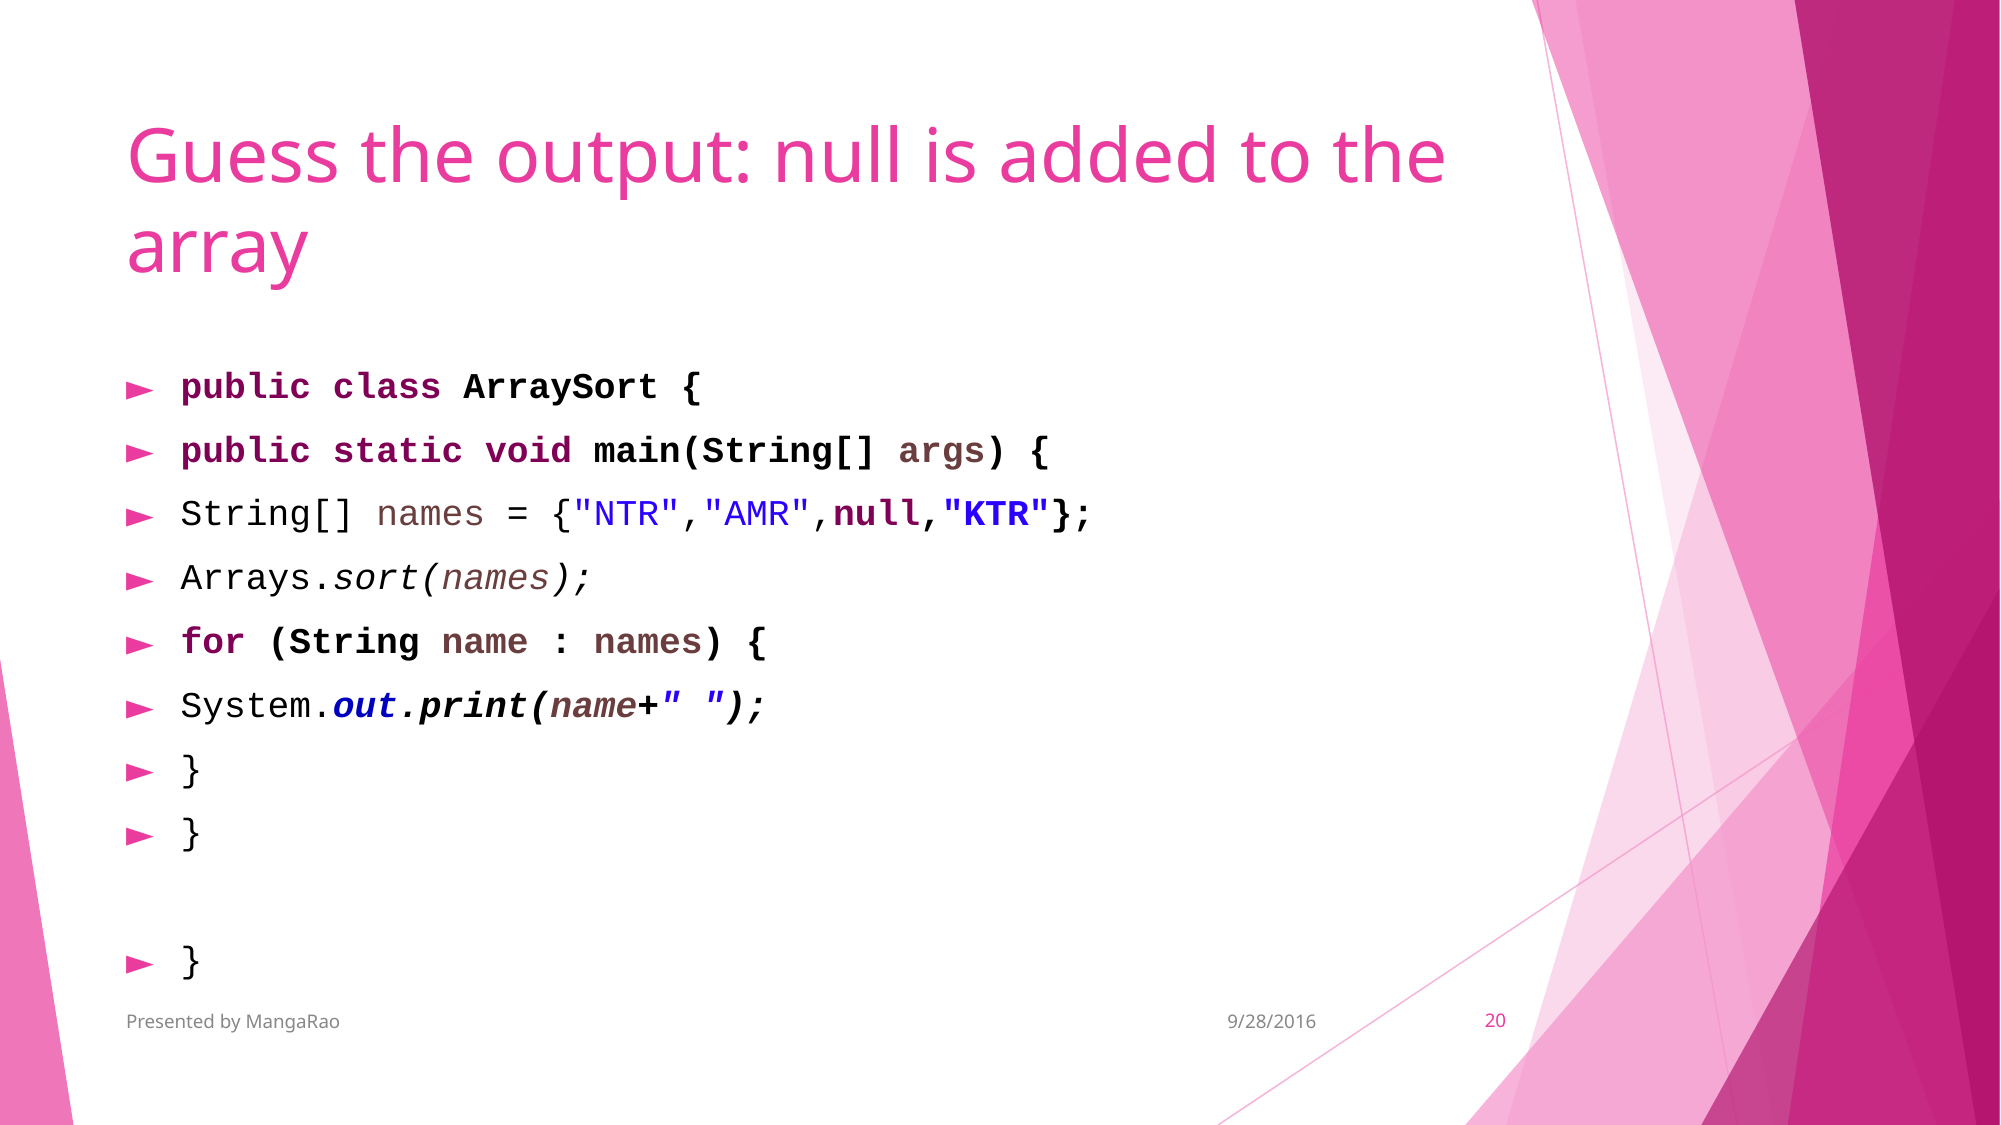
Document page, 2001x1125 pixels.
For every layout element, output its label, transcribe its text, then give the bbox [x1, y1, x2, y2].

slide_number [1181, 991, 1332, 1051]
list public class ArraySort { public static void main(String[] args) { String[] names = {"NTR","AMR",null,"KTR"}; Arrays.sort(names); for (String name : names) { System.out.print(name+" "); } } } [111, 354, 1522, 992]
title Guess the output: null is added to the array [111, 99, 1522, 317]
slide_number ‹#› [1409, 991, 1522, 1051]
footer Presented by MangaRao [111, 991, 1145, 1051]
